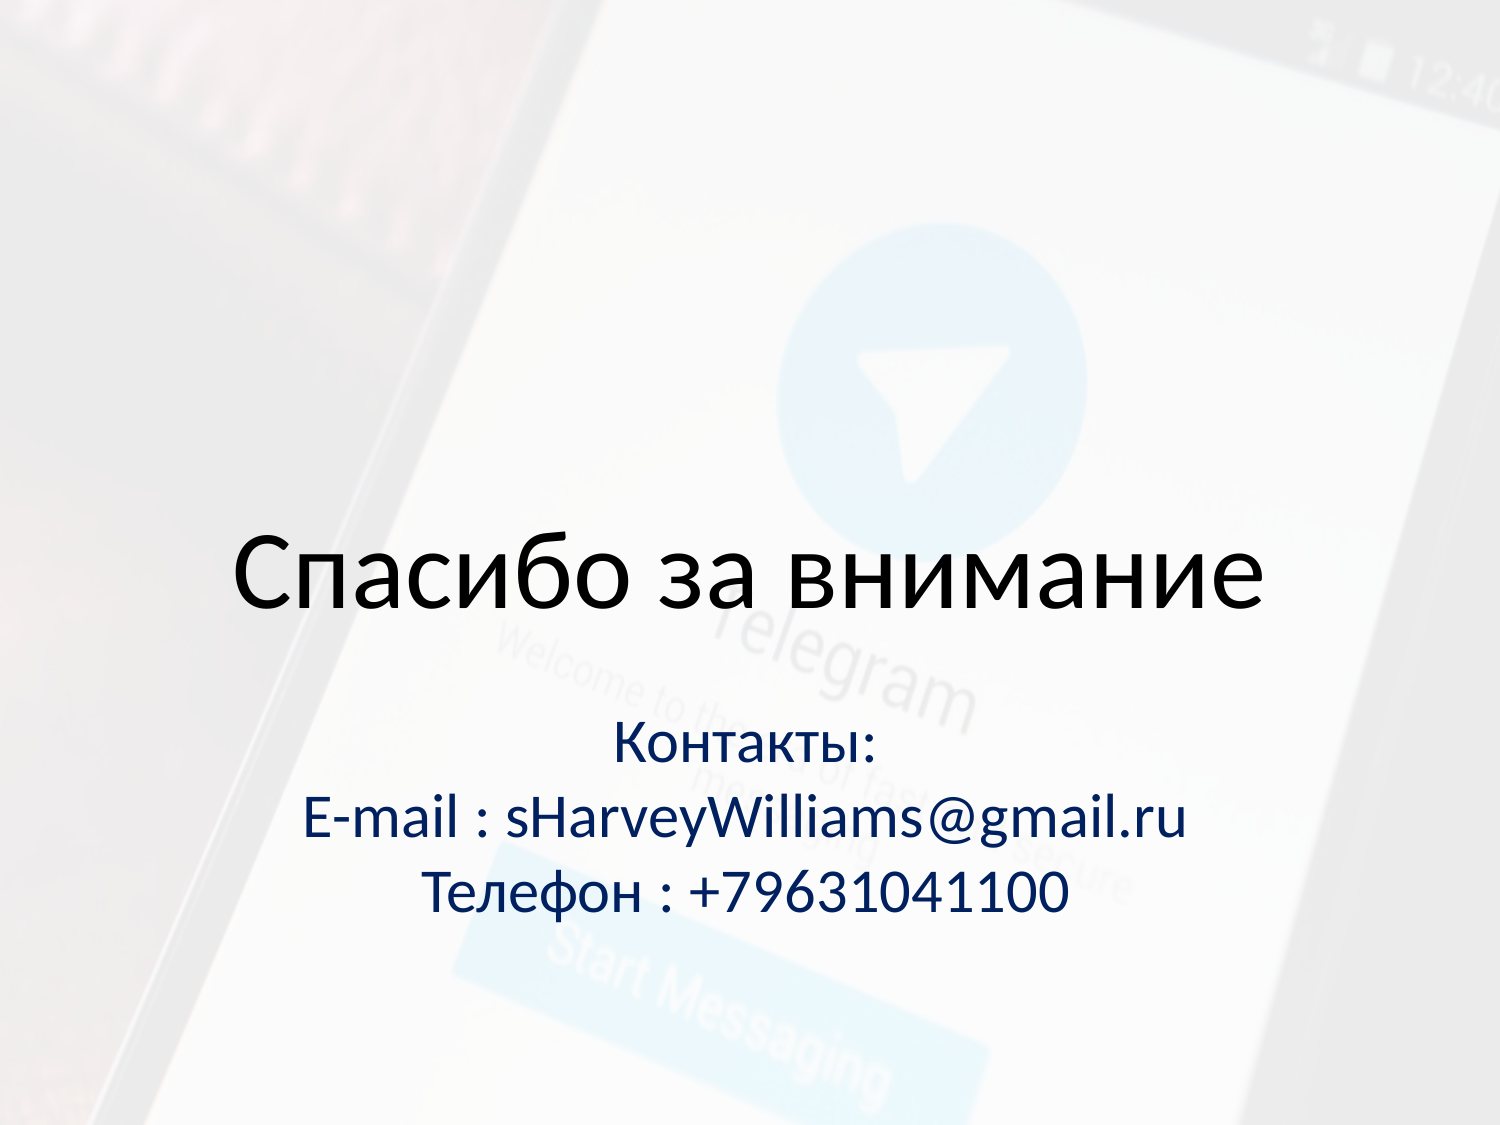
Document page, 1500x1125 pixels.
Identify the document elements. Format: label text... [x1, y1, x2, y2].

title Спасибо за внимание [75, 45, 1425, 1083]
text_box Контакты: E-mail : sHarveyWilliams@gmail.ru Телефон : +79631041100 [287, 692, 1204, 932]
